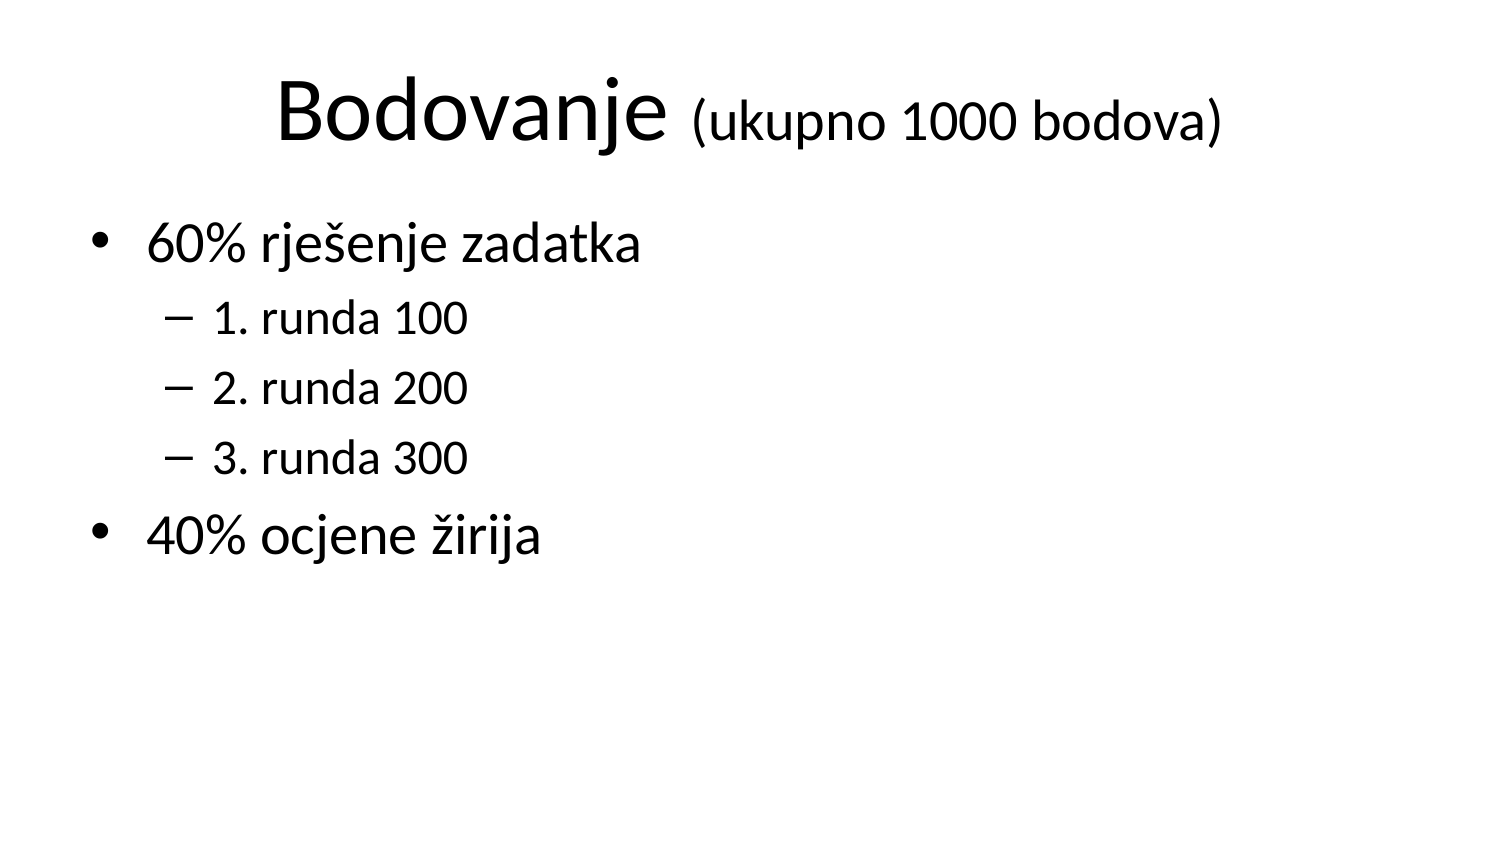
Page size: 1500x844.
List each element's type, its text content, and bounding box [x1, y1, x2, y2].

list 60% rješenje zadatka 1. runda 100 2. runda 200 3. runda 300 40% ocjene žirija [75, 196, 1425, 754]
title Bodovanje (ukupno 1000 bodova) [75, 33, 1425, 175]
